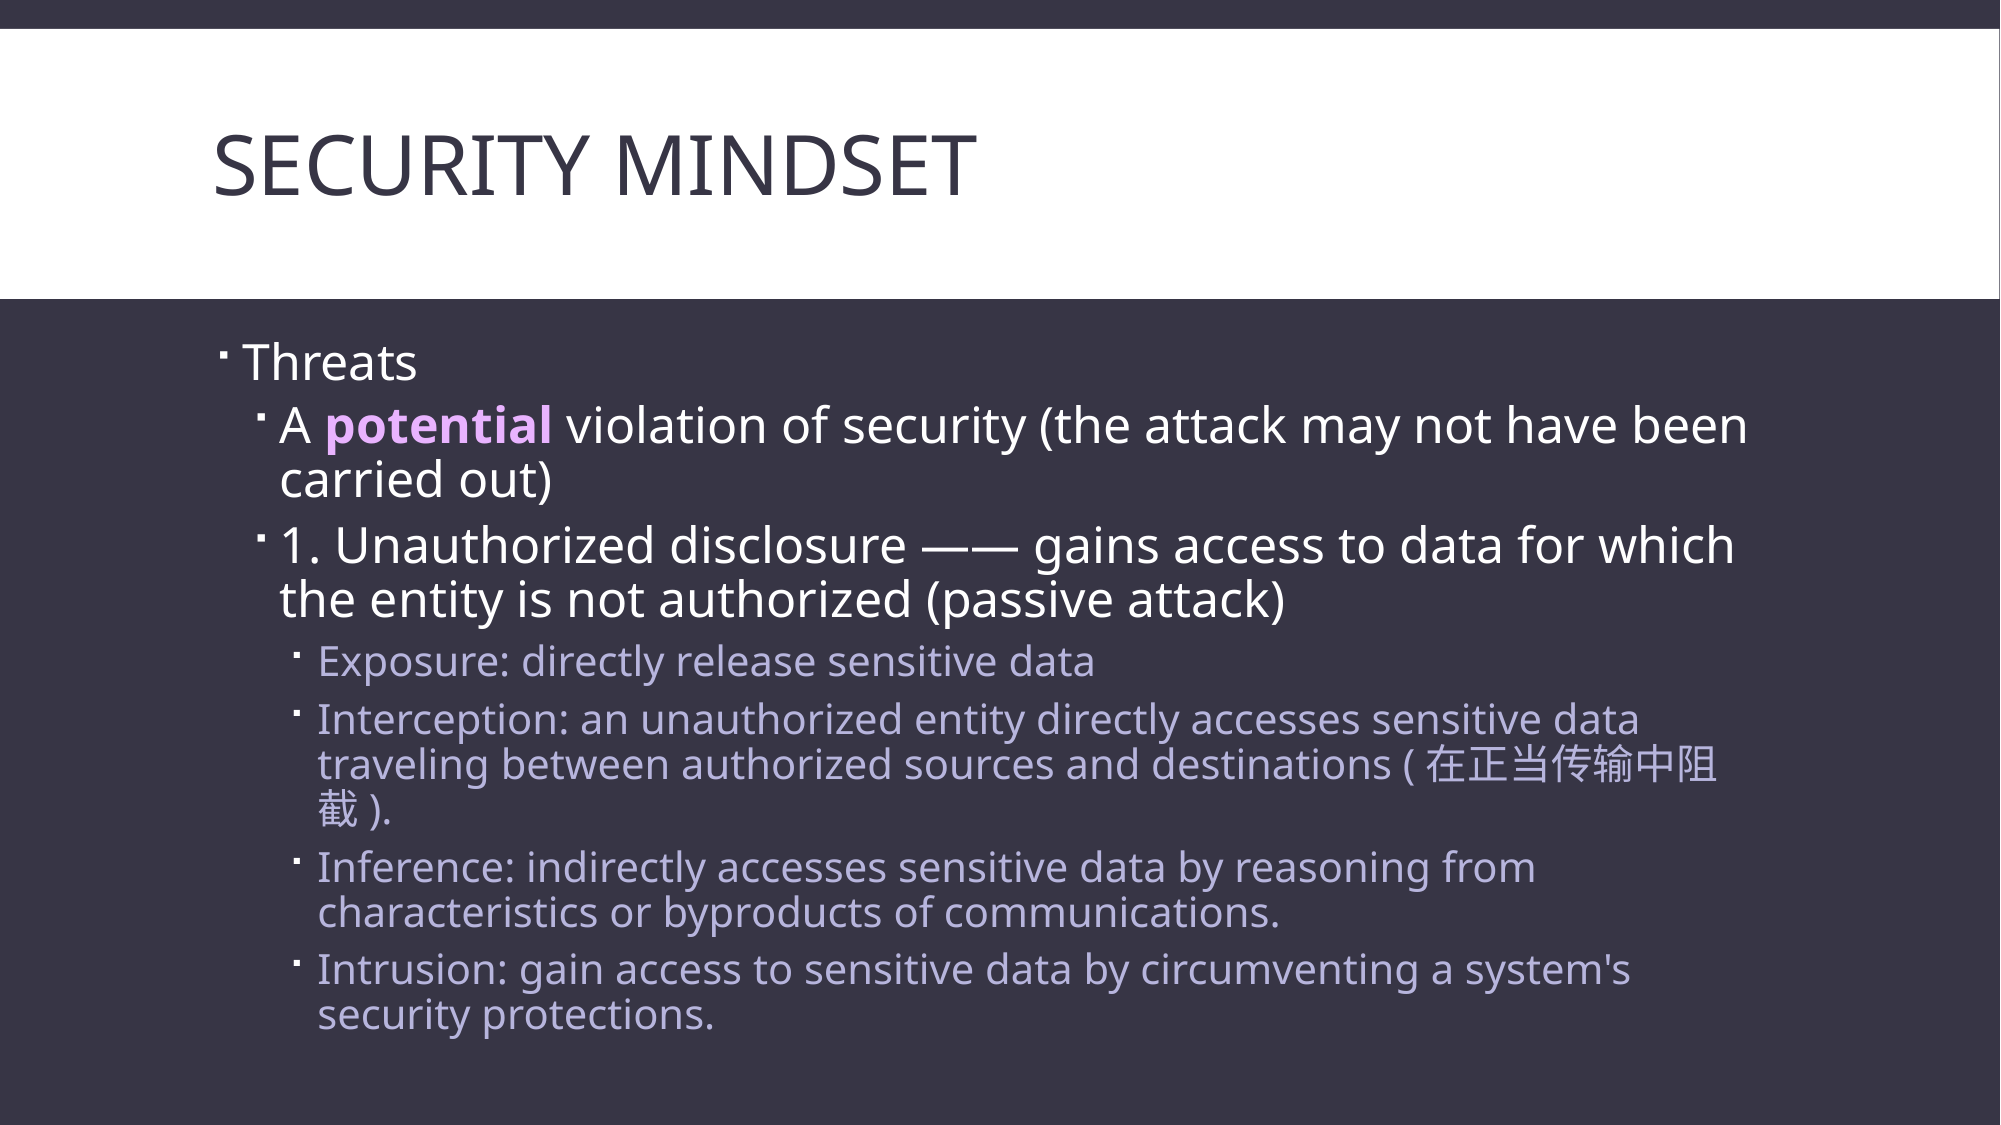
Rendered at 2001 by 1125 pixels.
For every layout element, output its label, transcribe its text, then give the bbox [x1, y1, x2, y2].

title Security mindset [197, 46, 1803, 295]
list Threats A potential violation of security (the attack may not have been carried out) 1. Unauthorized disclosure —— gains access to data for which the entity is not authorized (passive attack) Exposure: directly release sensitive data Interception: an unauthorized entity directly accesses sensitive data traveling between authorized sources and destinations (在正当传输中阻截). Inference: indirectly accesses sensitive data by reasoning from characteristics or byproducts of communications. Intrusion: gain access to sensitive data by circumventing a system's security protections. [197, 329, 1803, 1079]
